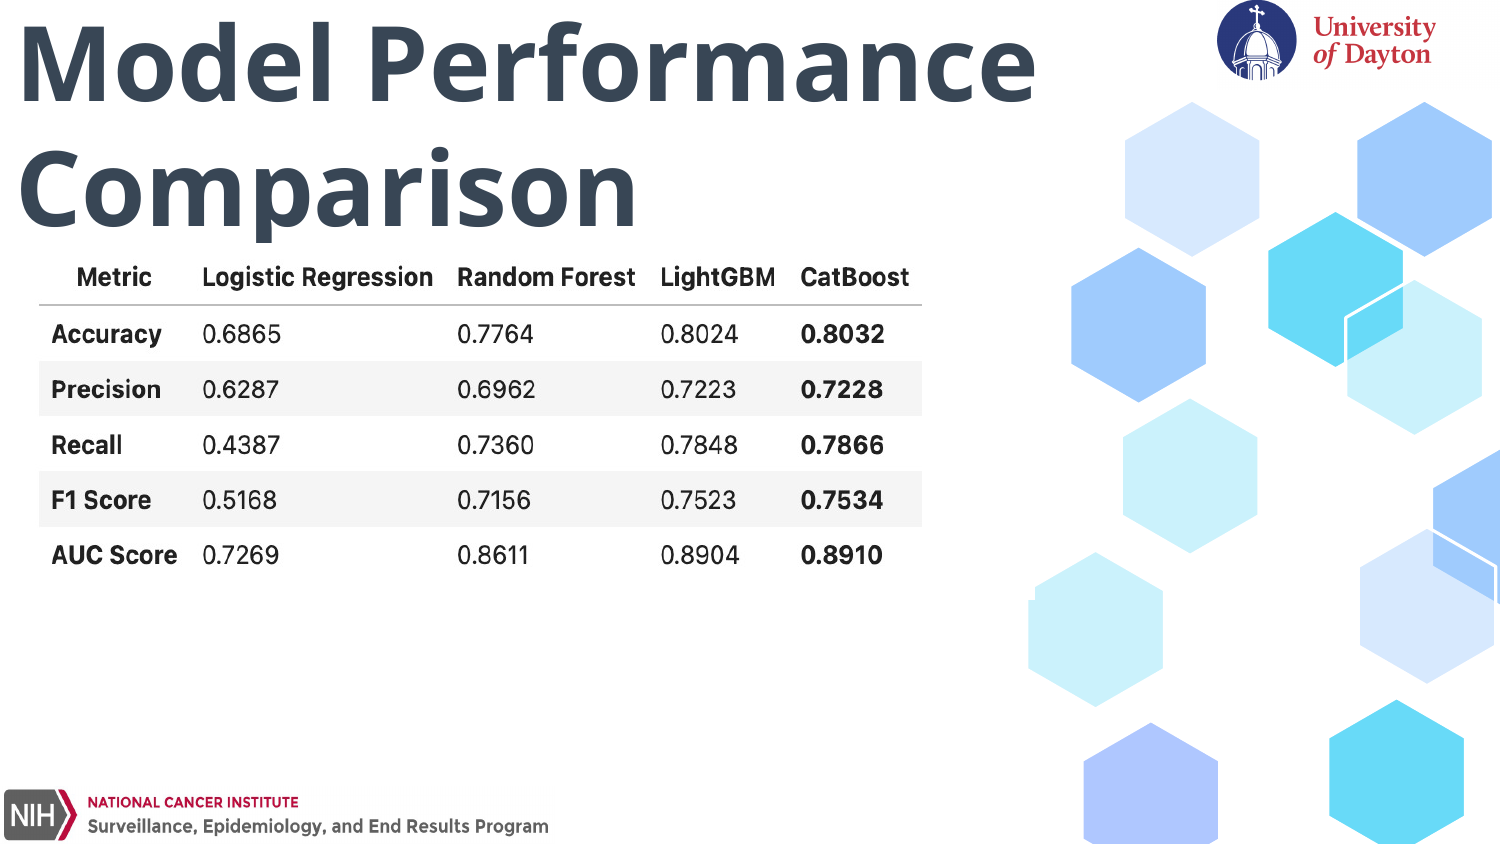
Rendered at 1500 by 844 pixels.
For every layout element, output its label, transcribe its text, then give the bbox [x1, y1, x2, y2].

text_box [1026, 99, 1500, 844]
title Model Performance Comparison [0, 37, 1277, 242]
picture [0, 243, 1035, 600]
picture [1217, 0, 1500, 90]
picture [0, 786, 555, 844]
